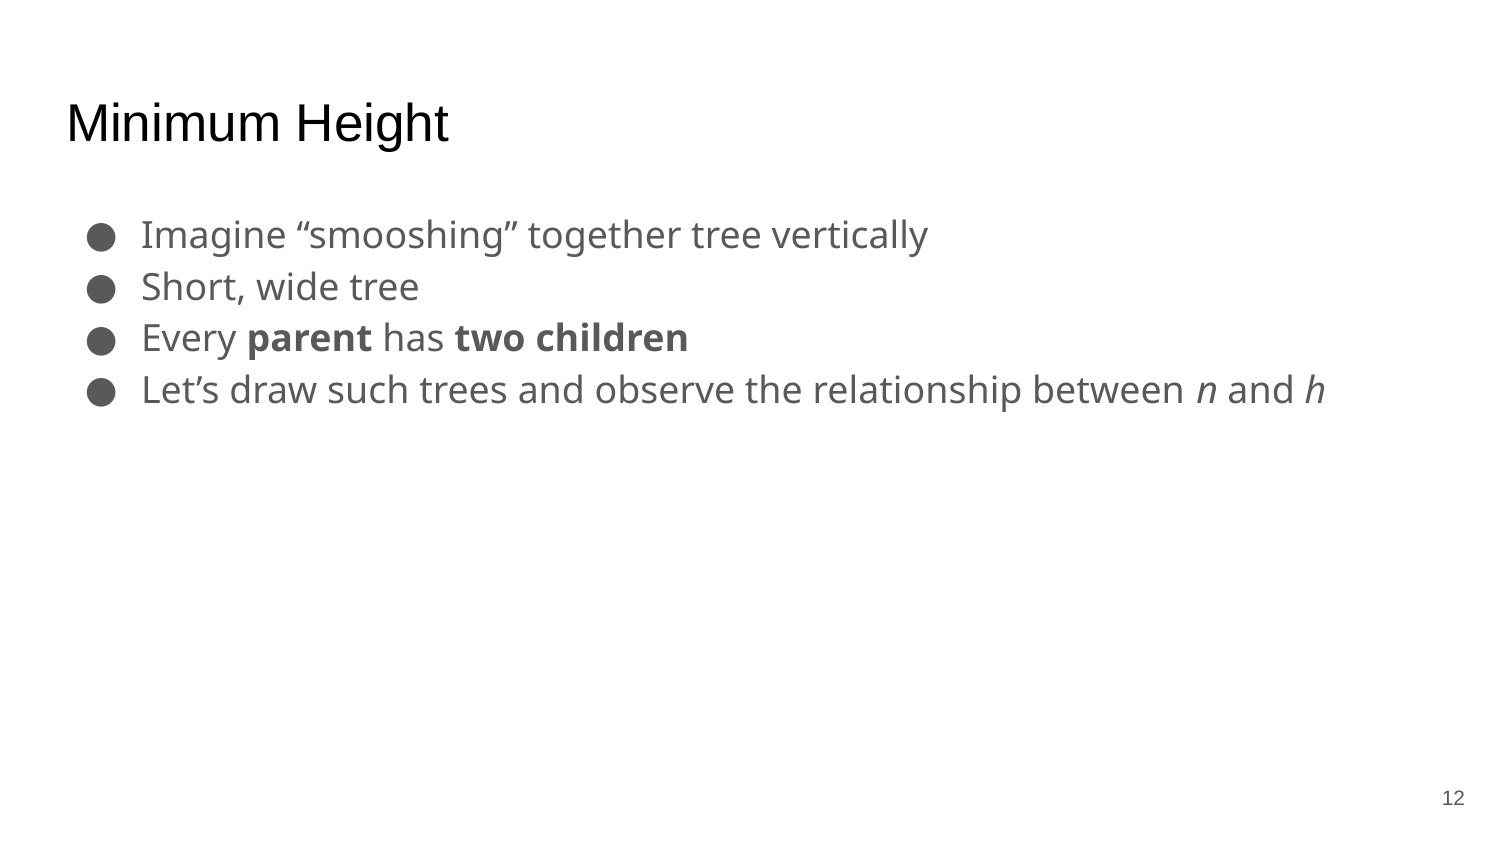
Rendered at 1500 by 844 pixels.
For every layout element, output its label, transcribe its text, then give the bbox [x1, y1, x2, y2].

title Minimum Height [51, 72, 1449, 167]
slide_number ‹#› [1389, 764, 1480, 830]
list Imagine “smooshing” together tree vertically Short, wide tree Every parent has two children Let’s draw such trees and observe the relationship between n and h [51, 189, 1449, 750]
